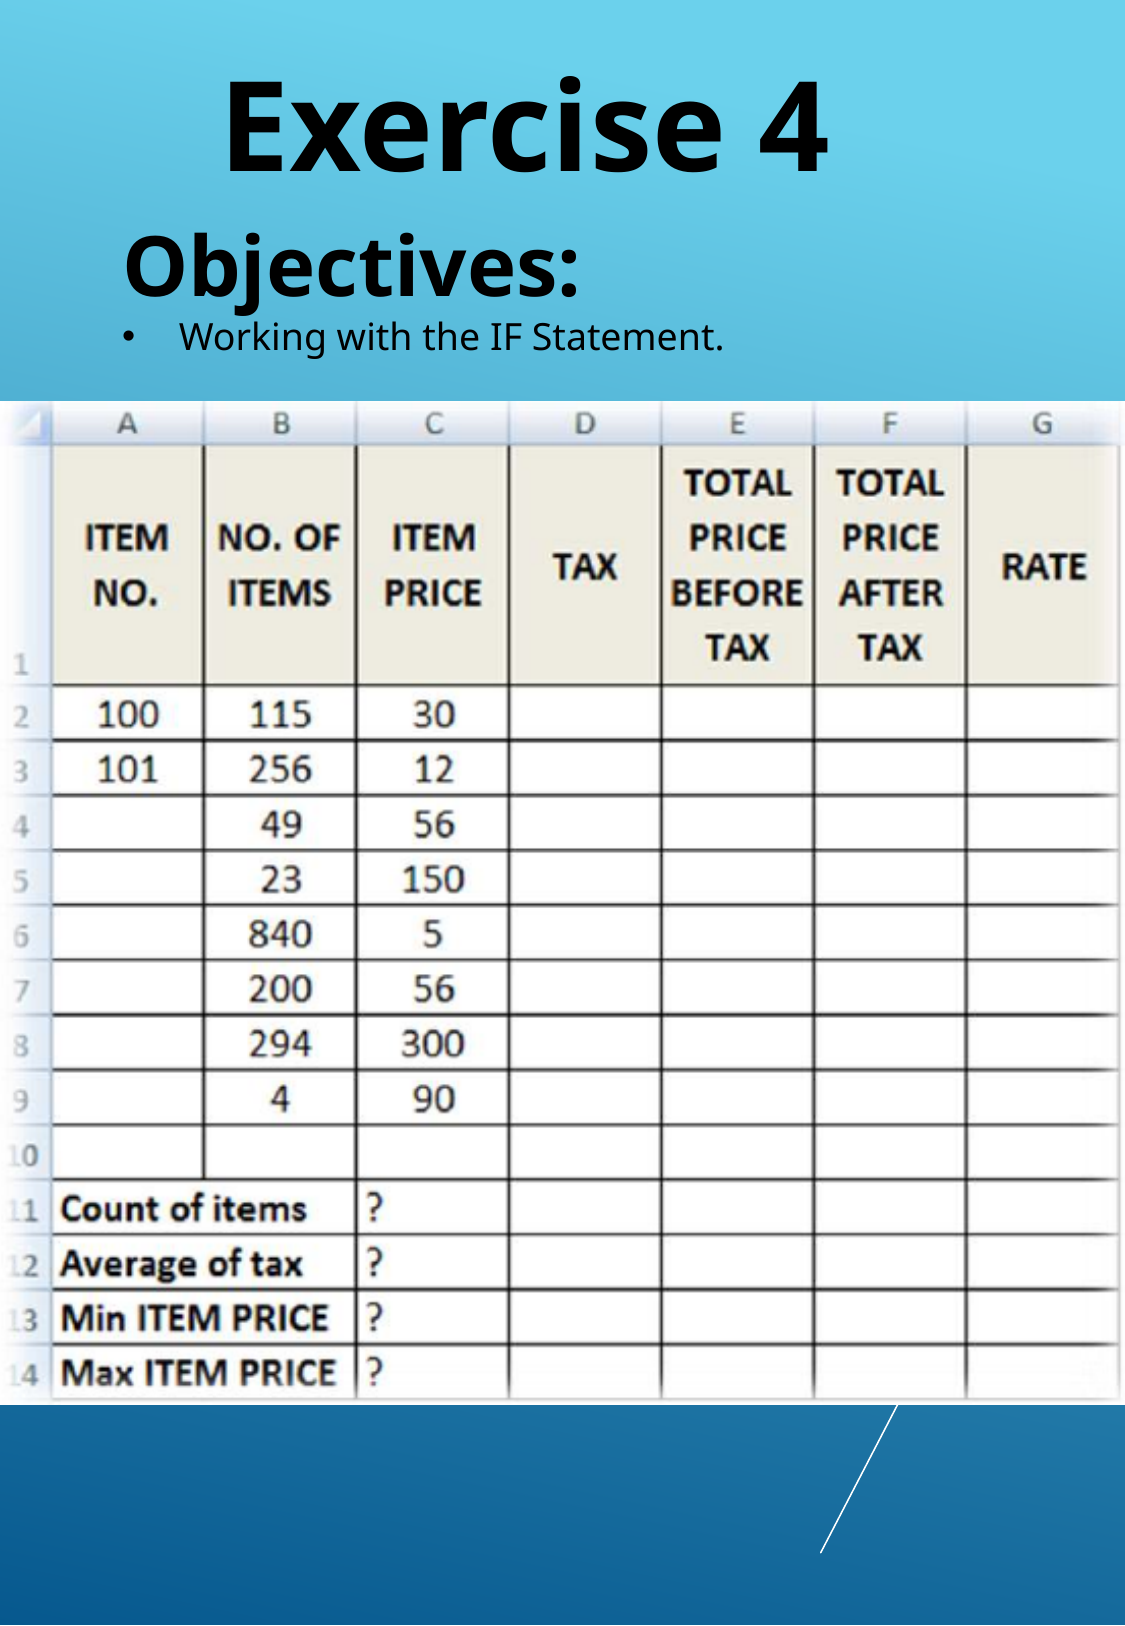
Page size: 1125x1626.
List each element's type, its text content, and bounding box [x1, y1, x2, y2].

text_box Exercise 4 [205, 38, 879, 204]
picture [0, 401, 1125, 1405]
text_box Objectives: Working with the IF Statement. [107, 205, 866, 366]
